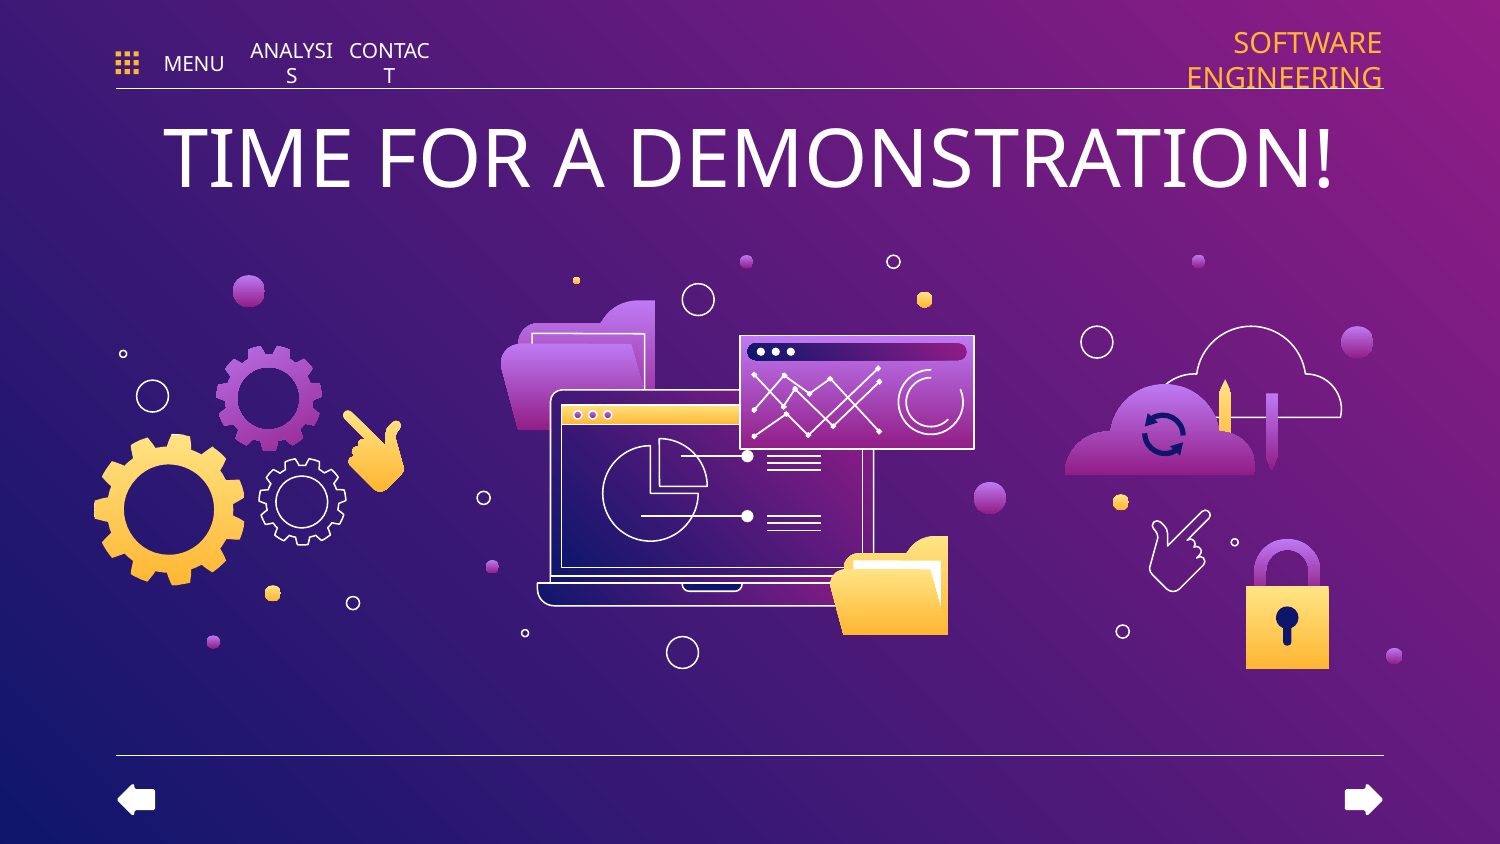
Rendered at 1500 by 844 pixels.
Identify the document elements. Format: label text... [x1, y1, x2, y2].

text_box [109, 45, 145, 81]
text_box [476, 254, 1007, 669]
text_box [115, 50, 139, 75]
text_box ANALYSIS [248, 45, 335, 81]
text_box [1344, 784, 1383, 816]
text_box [1064, 254, 1403, 669]
text_box [117, 784, 156, 816]
text_box CONTACT [346, 45, 433, 81]
title TIME FOR A DEMONSTRATION! [117, 90, 1383, 191]
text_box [94, 274, 405, 649]
text_box SOFTWARE ENGINEERING [1018, 34, 1383, 85]
text_box MENU [151, 45, 237, 81]
